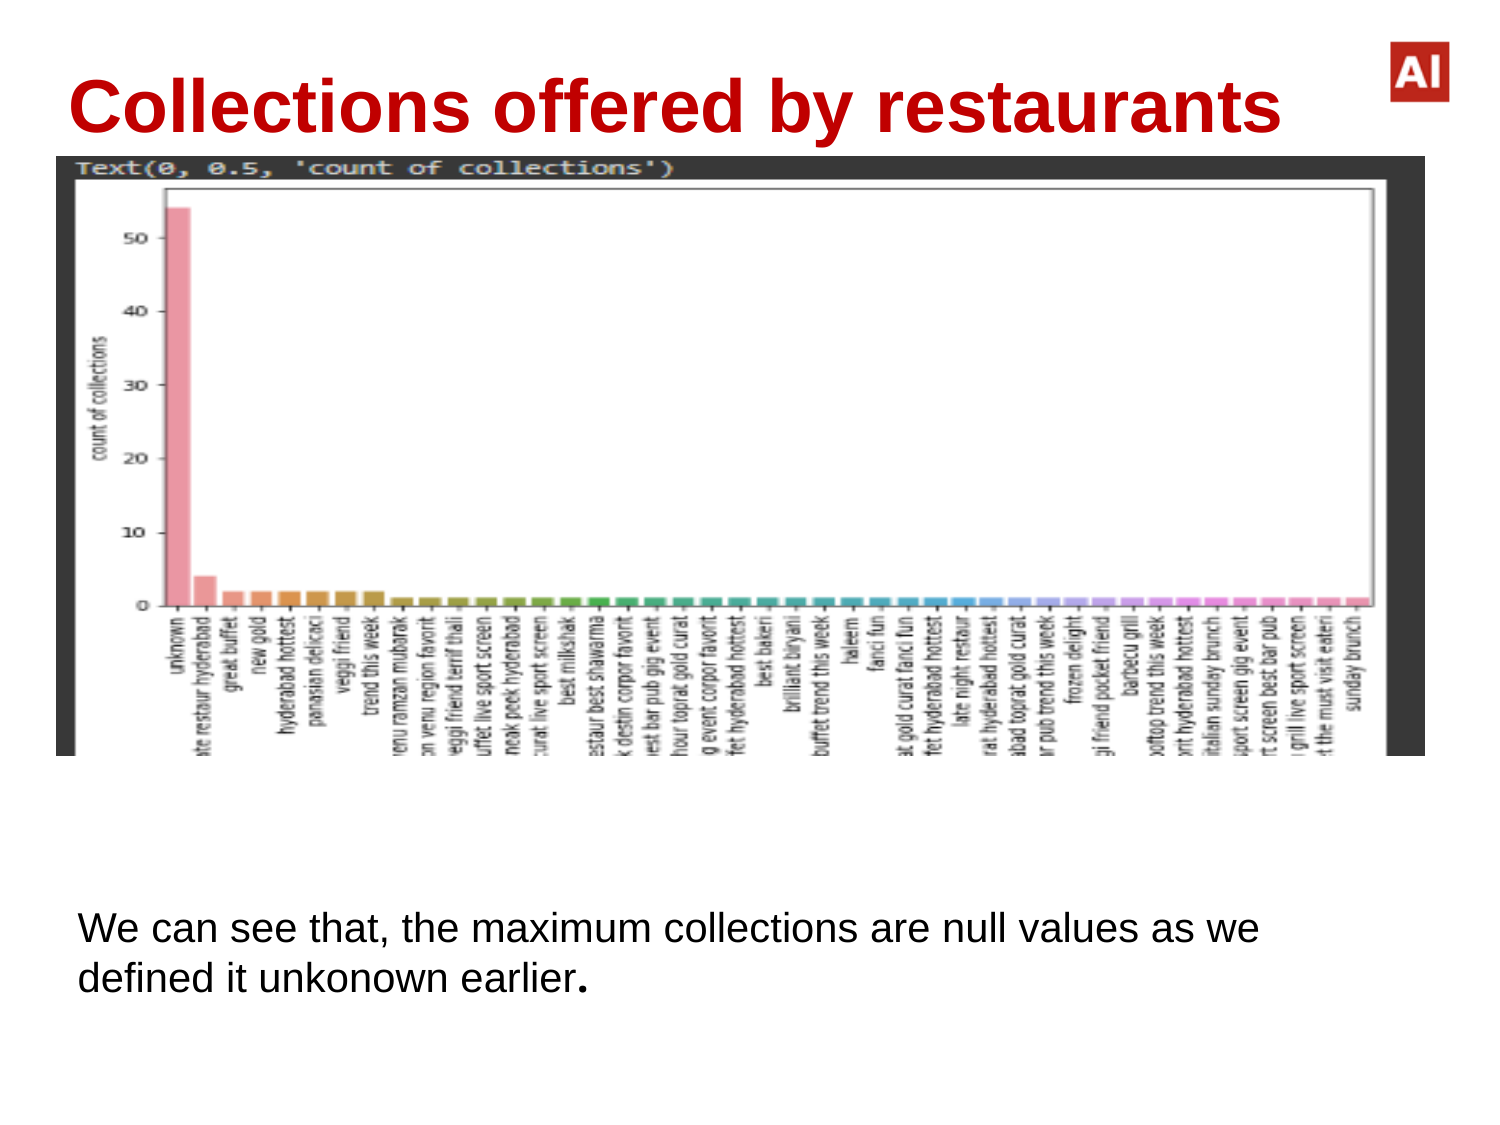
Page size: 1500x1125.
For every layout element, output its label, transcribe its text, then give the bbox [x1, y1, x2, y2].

picture [56, 156, 1425, 756]
picture [1386, 39, 1456, 108]
text_box Collections offered by restaurants [53, 50, 1421, 156]
text_box We can see that, the maximum collections are null values as we defined it unkonown earlier. [62, 893, 1418, 1009]
